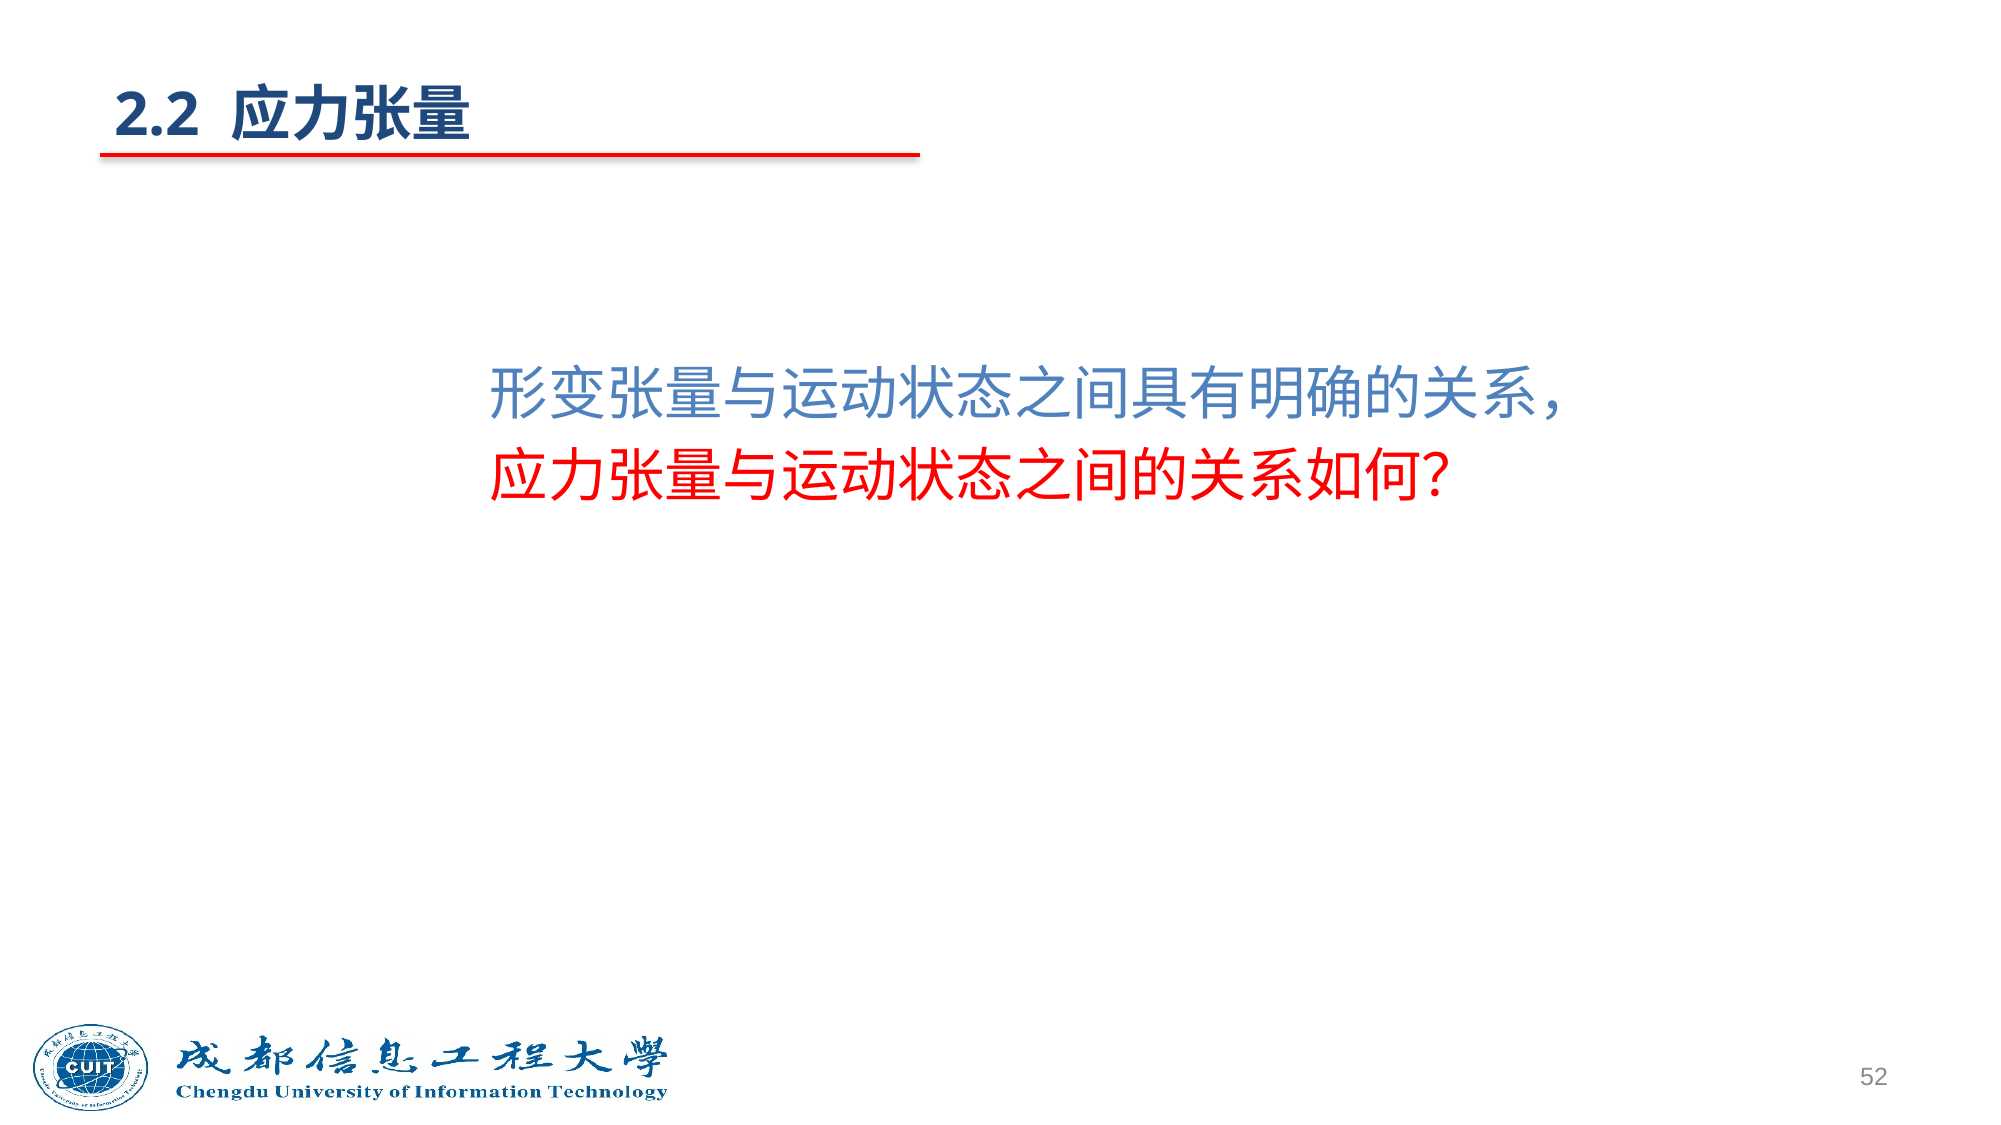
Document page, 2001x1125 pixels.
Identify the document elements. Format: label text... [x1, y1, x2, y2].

slide_number 52 [1702, 1045, 1904, 1106]
picture [33, 1024, 667, 1111]
list 形变张量与运动状态之间具有明确的关系， 应力张量与运动状态之间的关系如何？ [474, 267, 1750, 943]
title 2.2 应力张量 [99, 58, 692, 164]
